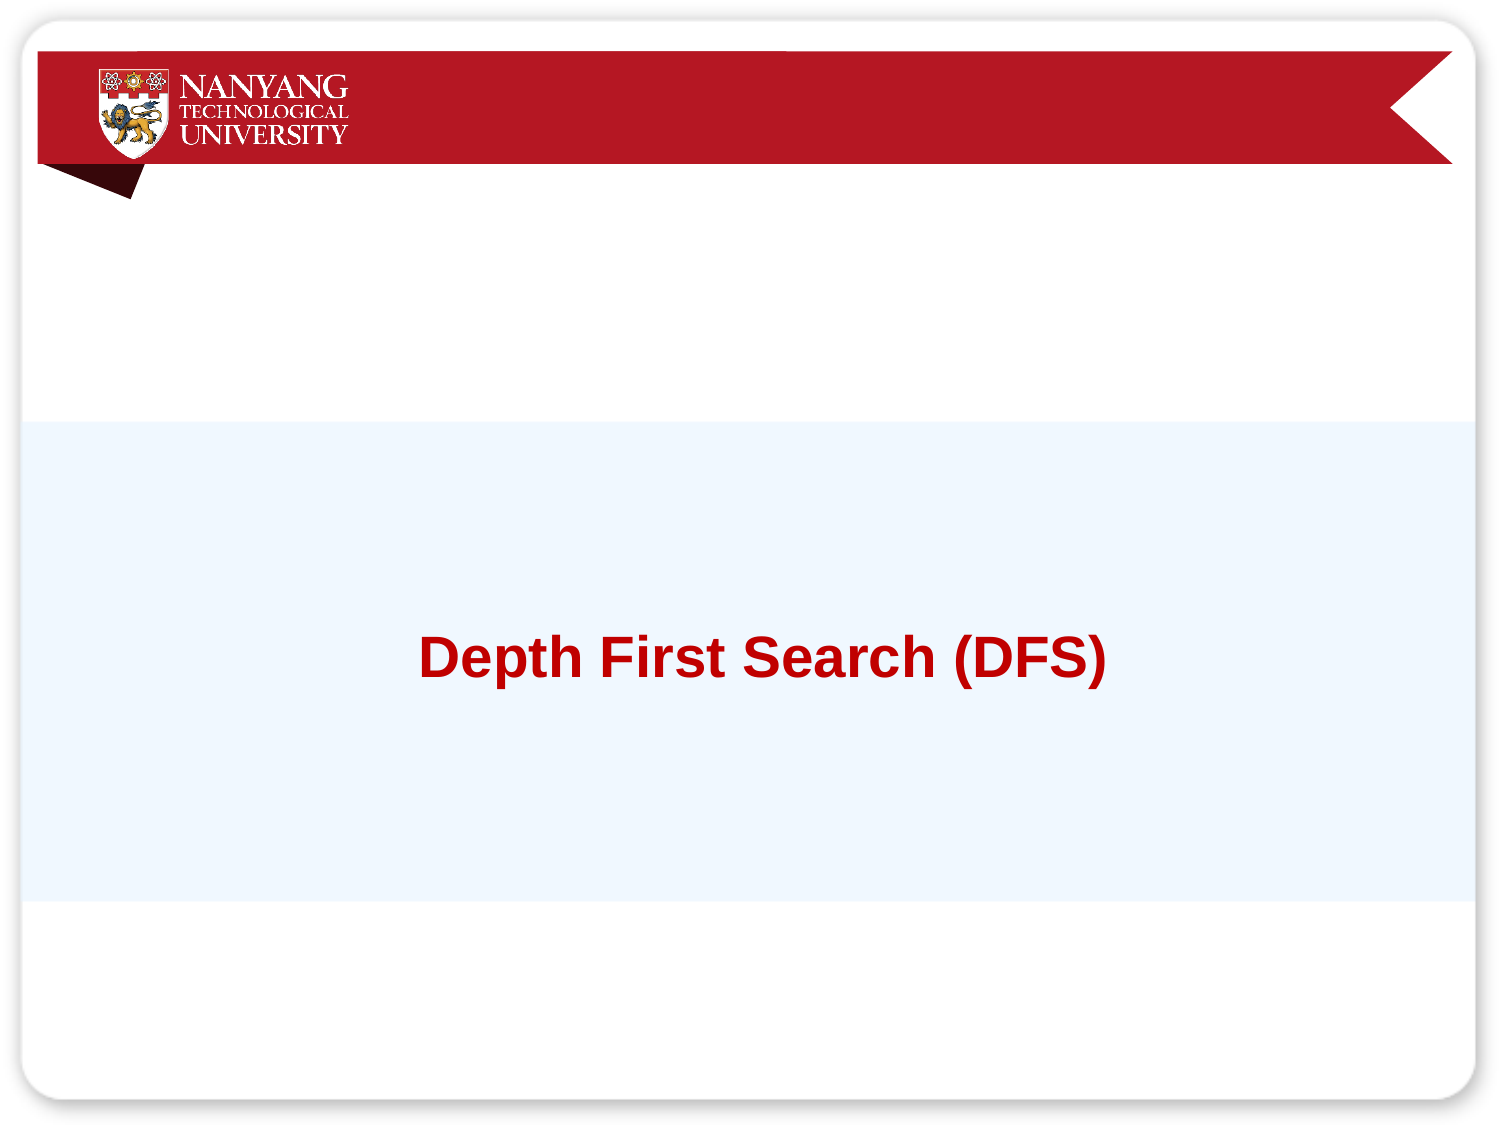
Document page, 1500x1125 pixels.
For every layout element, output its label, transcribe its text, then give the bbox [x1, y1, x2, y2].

picture [0, 0, 1500, 1125]
subtitle Depth First Search (DFS) [238, 611, 1289, 710]
